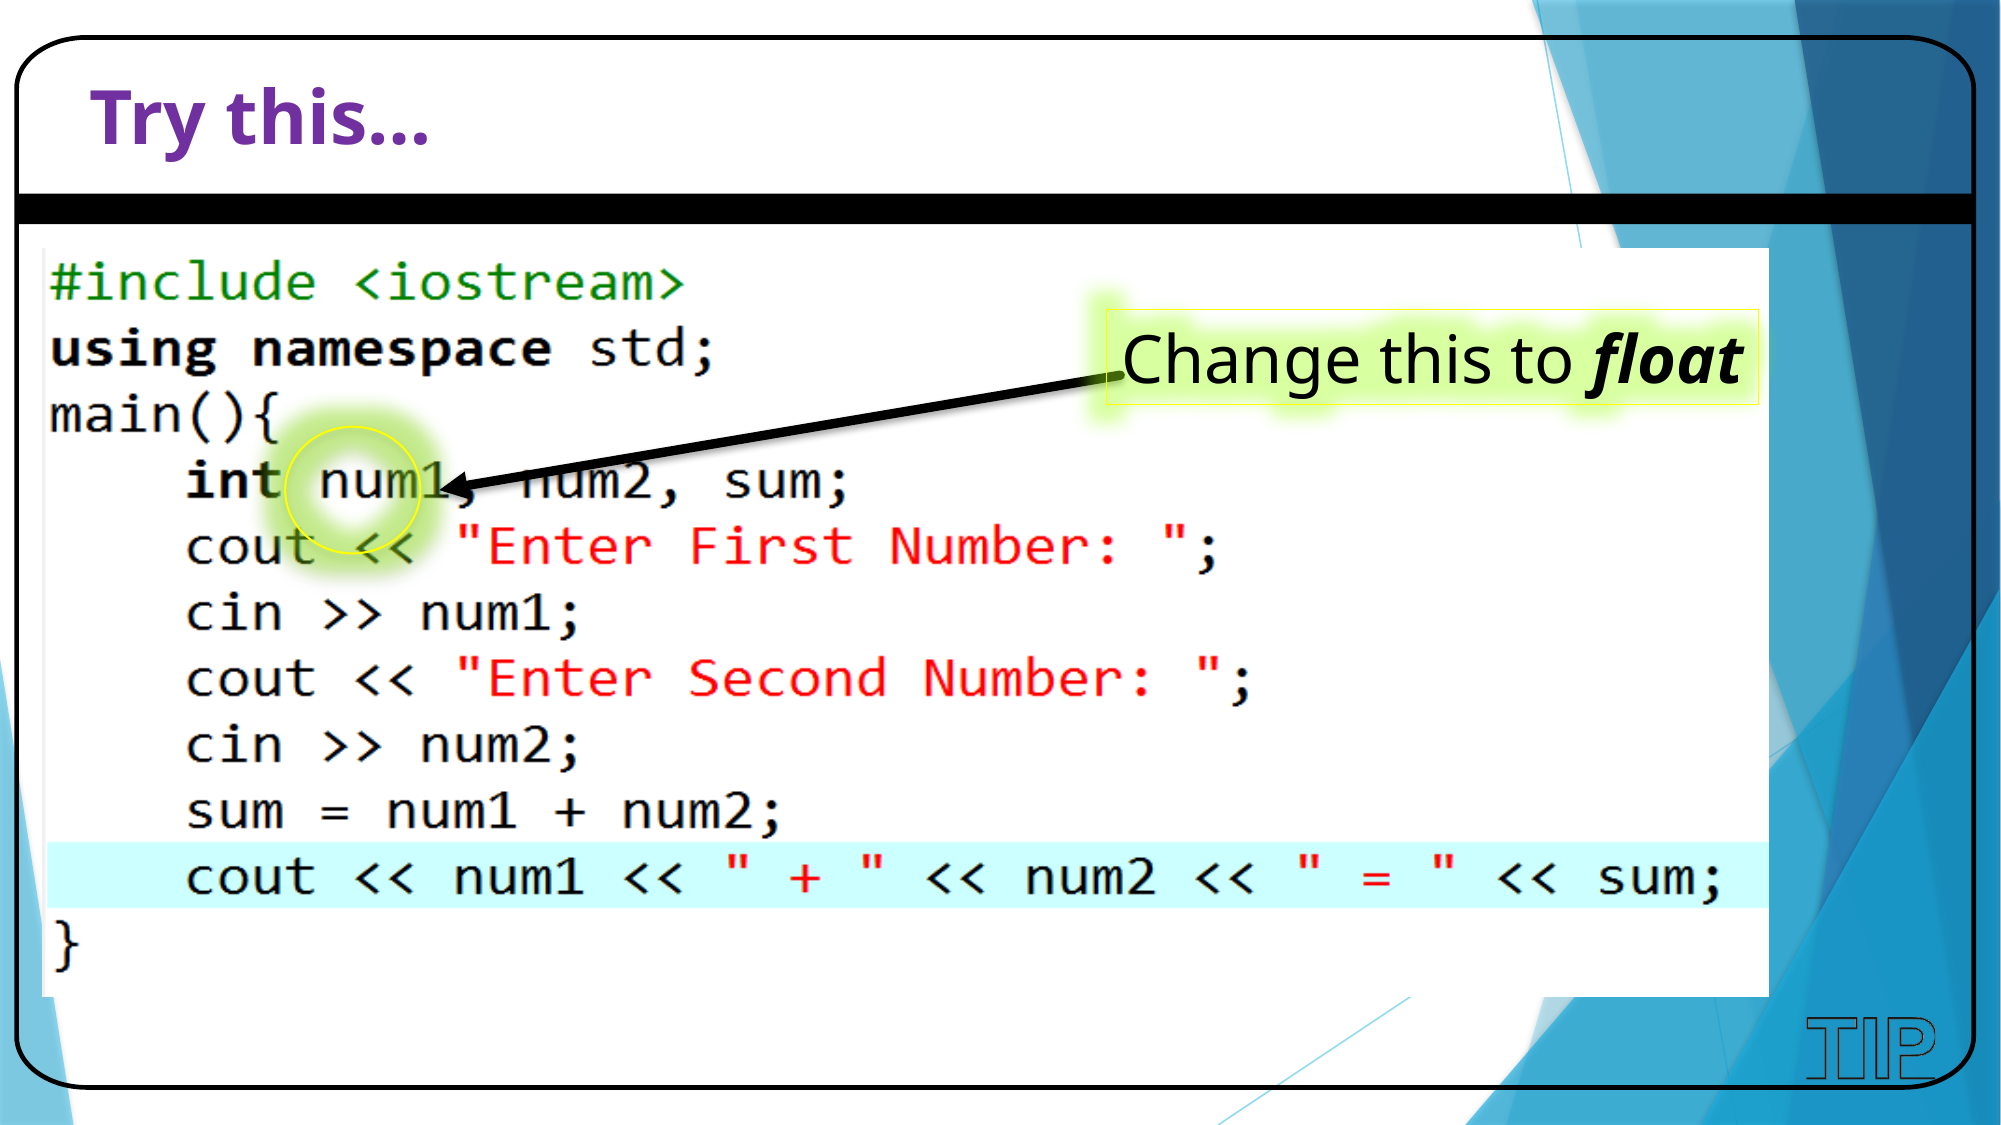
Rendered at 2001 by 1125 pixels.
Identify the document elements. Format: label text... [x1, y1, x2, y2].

picture [1806, 1017, 1936, 1088]
title Try this… [74, 62, 1485, 196]
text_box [438, 374, 1121, 491]
picture [42, 247, 1769, 998]
